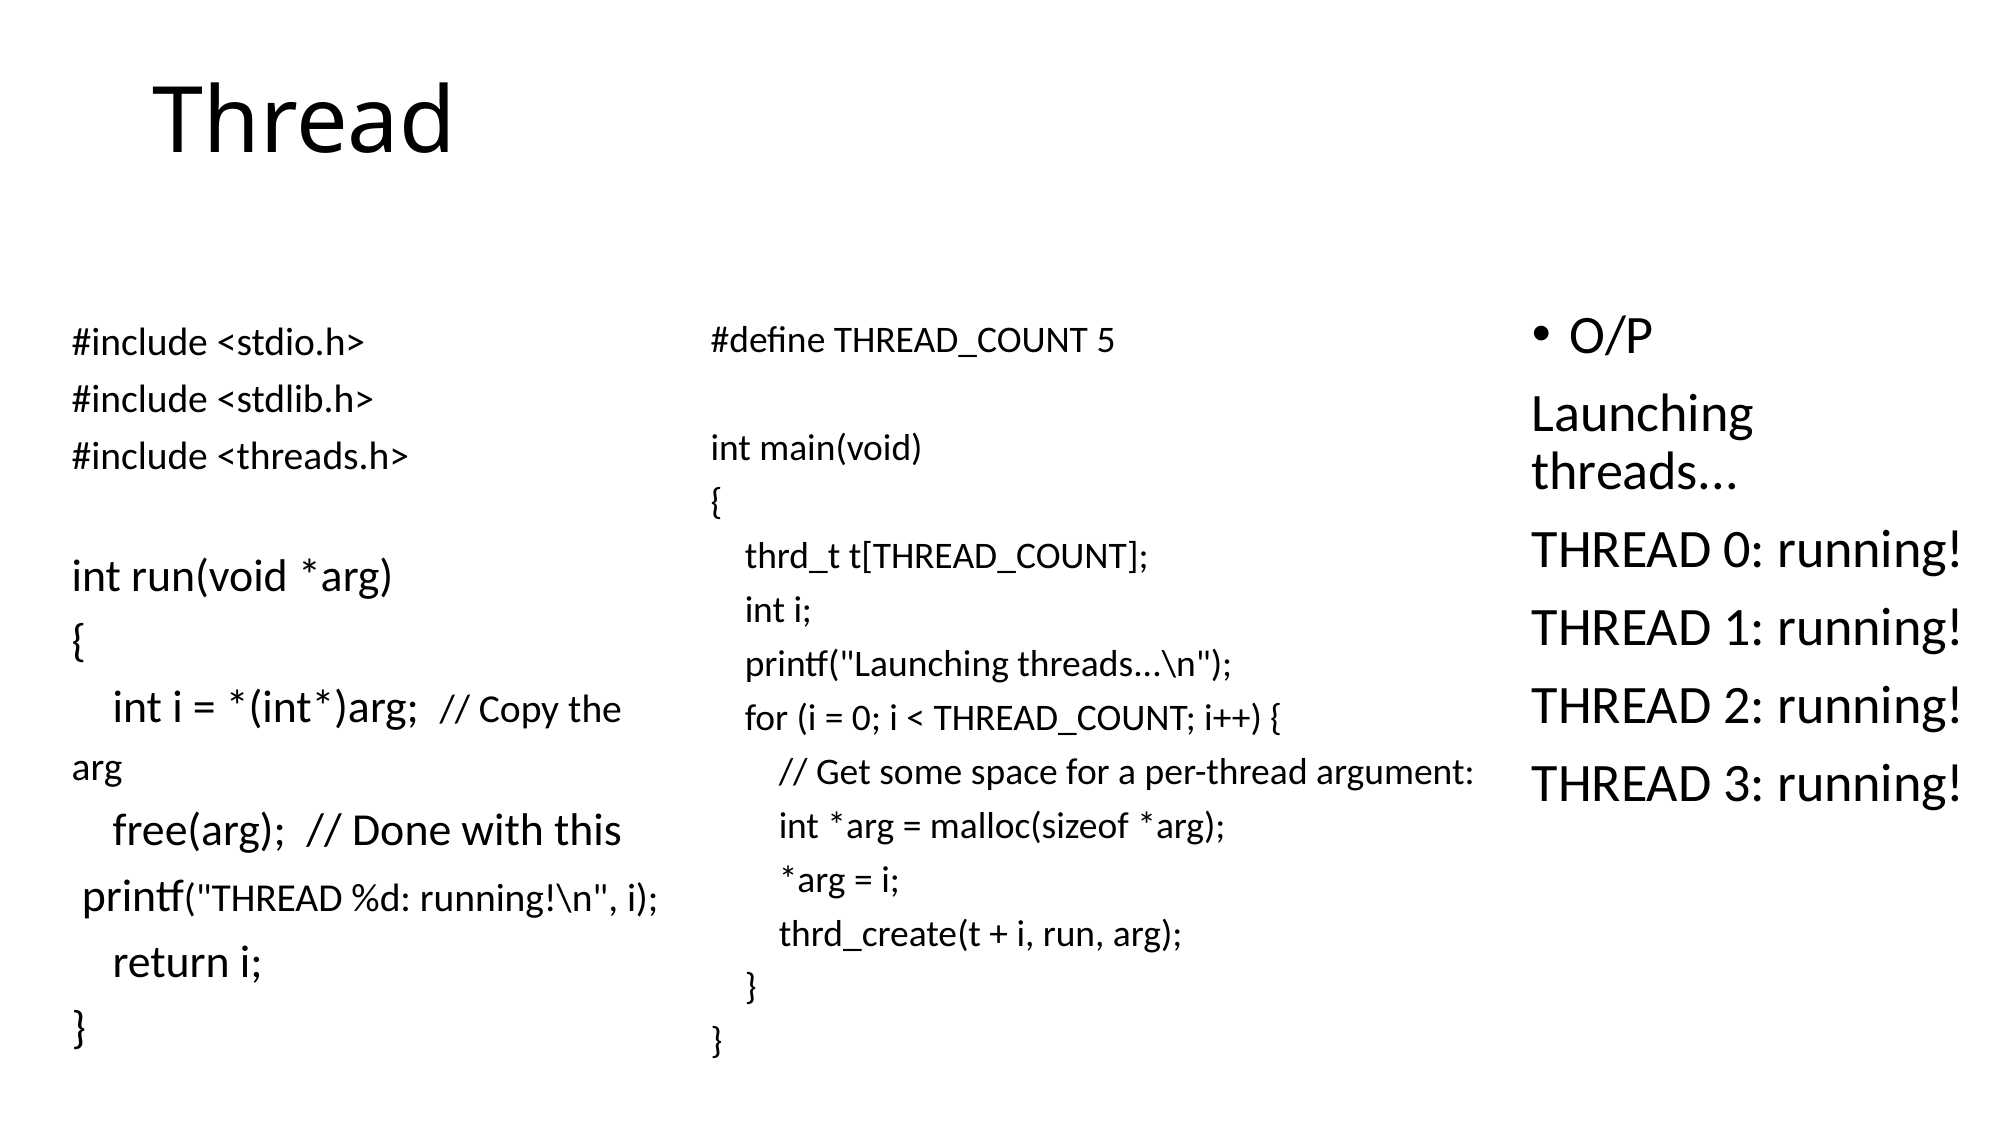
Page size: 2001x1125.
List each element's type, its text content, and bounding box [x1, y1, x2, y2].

list O/P Launching threads... THREAD 0: running! THREAD 1: running! THREAD 2: running! THREAD 3: running! [1534, 299, 1989, 1014]
list #include <stdio.h> #include <stdlib.h> #include <threads.h> int run(void *arg) { int i = *(int*)arg; // Copy the arg free(arg); // Done with this printf("THREAD %d: running!\n", i); return i; } [56, 299, 675, 1066]
title Thread [137, 59, 1863, 186]
text_box #define THREAD_COUNT 5 int main(void) { thrd_t t[THREAD_COUNT]; int i; printf("Launching threads...\n"); for (i = 0; i < THREAD_COUNT; i++) { // Get some space for a per-thread argument: int *arg = malloc(sizeof *arg); *arg = i; thrd_create(t + i, run, arg); } } [695, 298, 1534, 1069]
